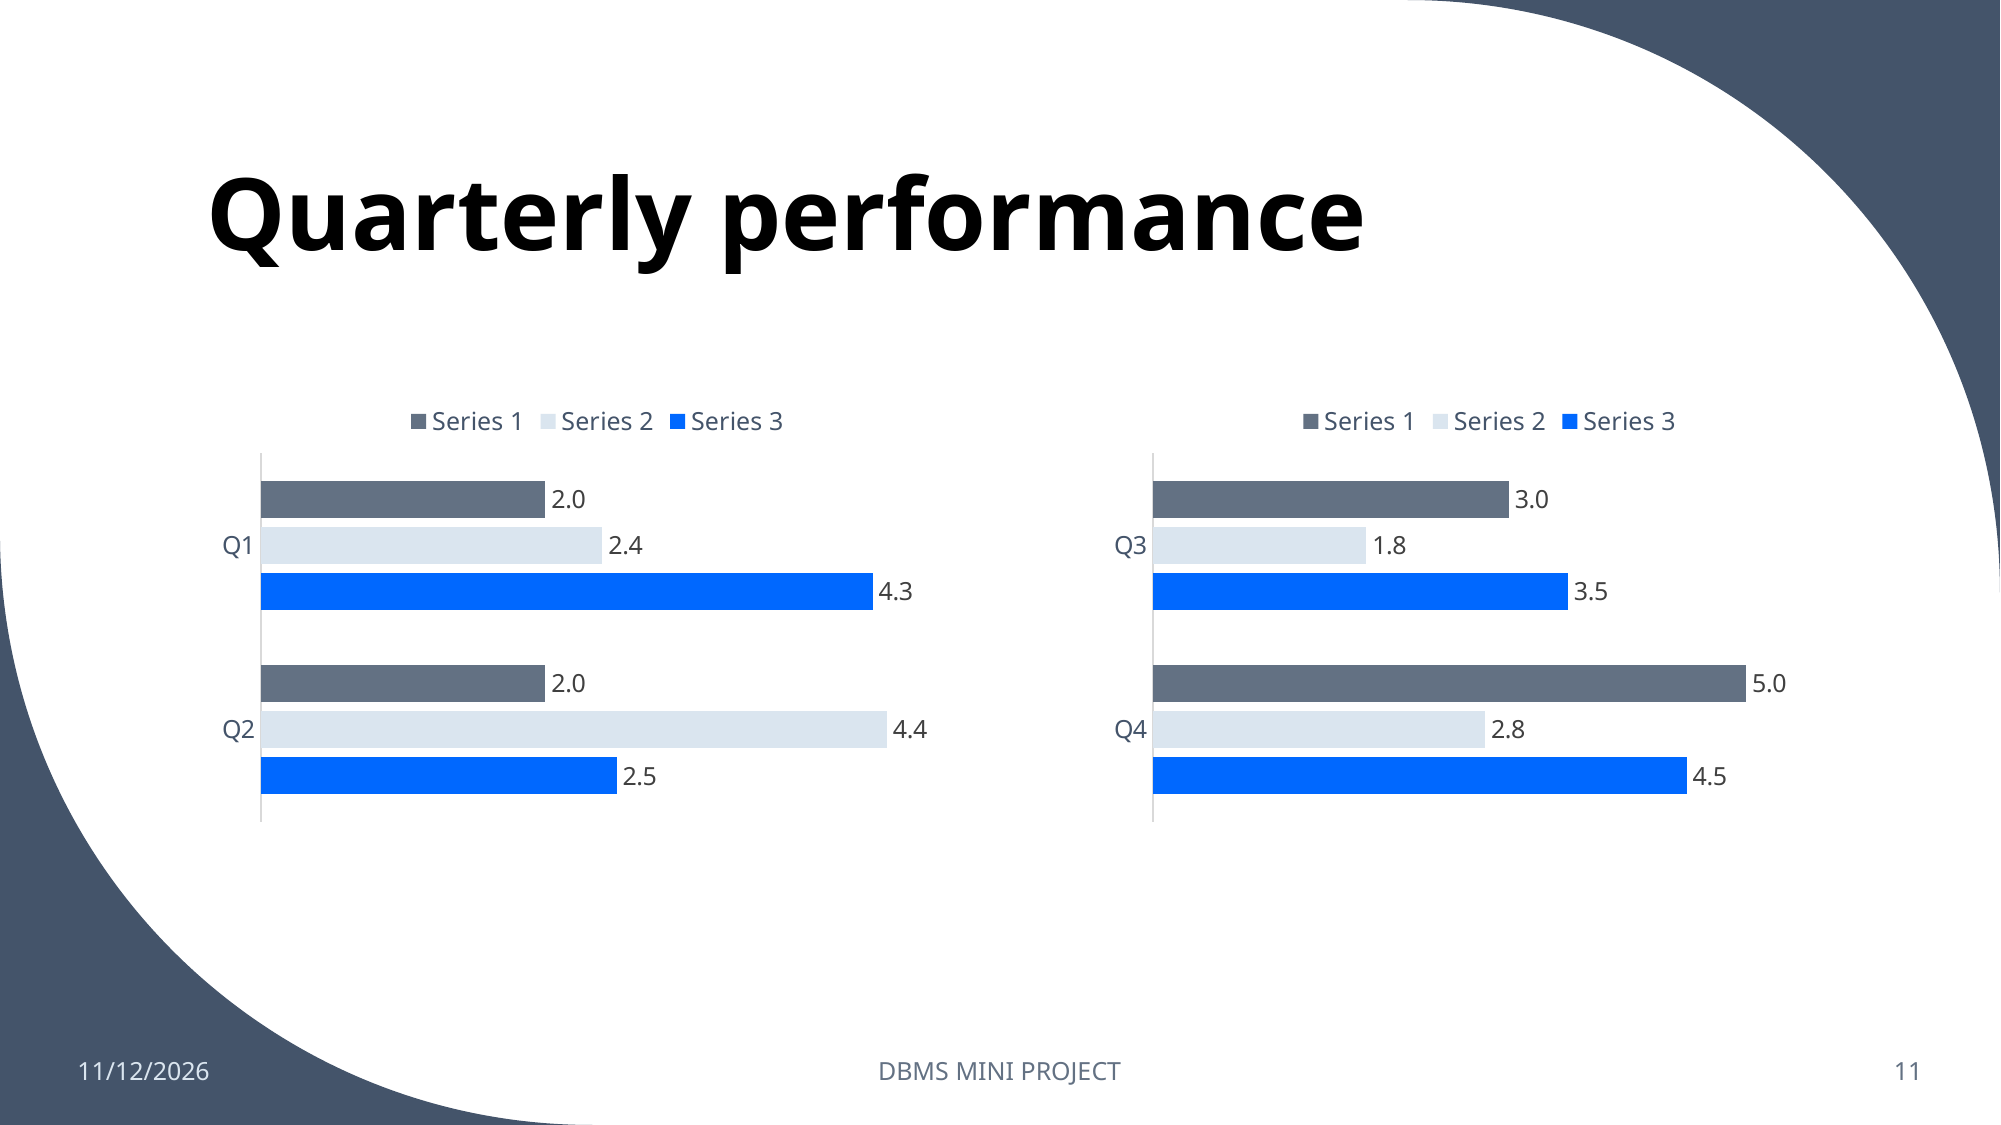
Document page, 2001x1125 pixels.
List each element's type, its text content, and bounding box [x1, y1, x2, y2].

title Quarterly performance [191, 62, 1796, 280]
slide_number 11 [1665, 1042, 1938, 1103]
chart [1098, 387, 1881, 831]
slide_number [62, 1042, 342, 1103]
footer DBMS MINI PROJECT [662, 1042, 1338, 1103]
chart [206, 387, 989, 831]
